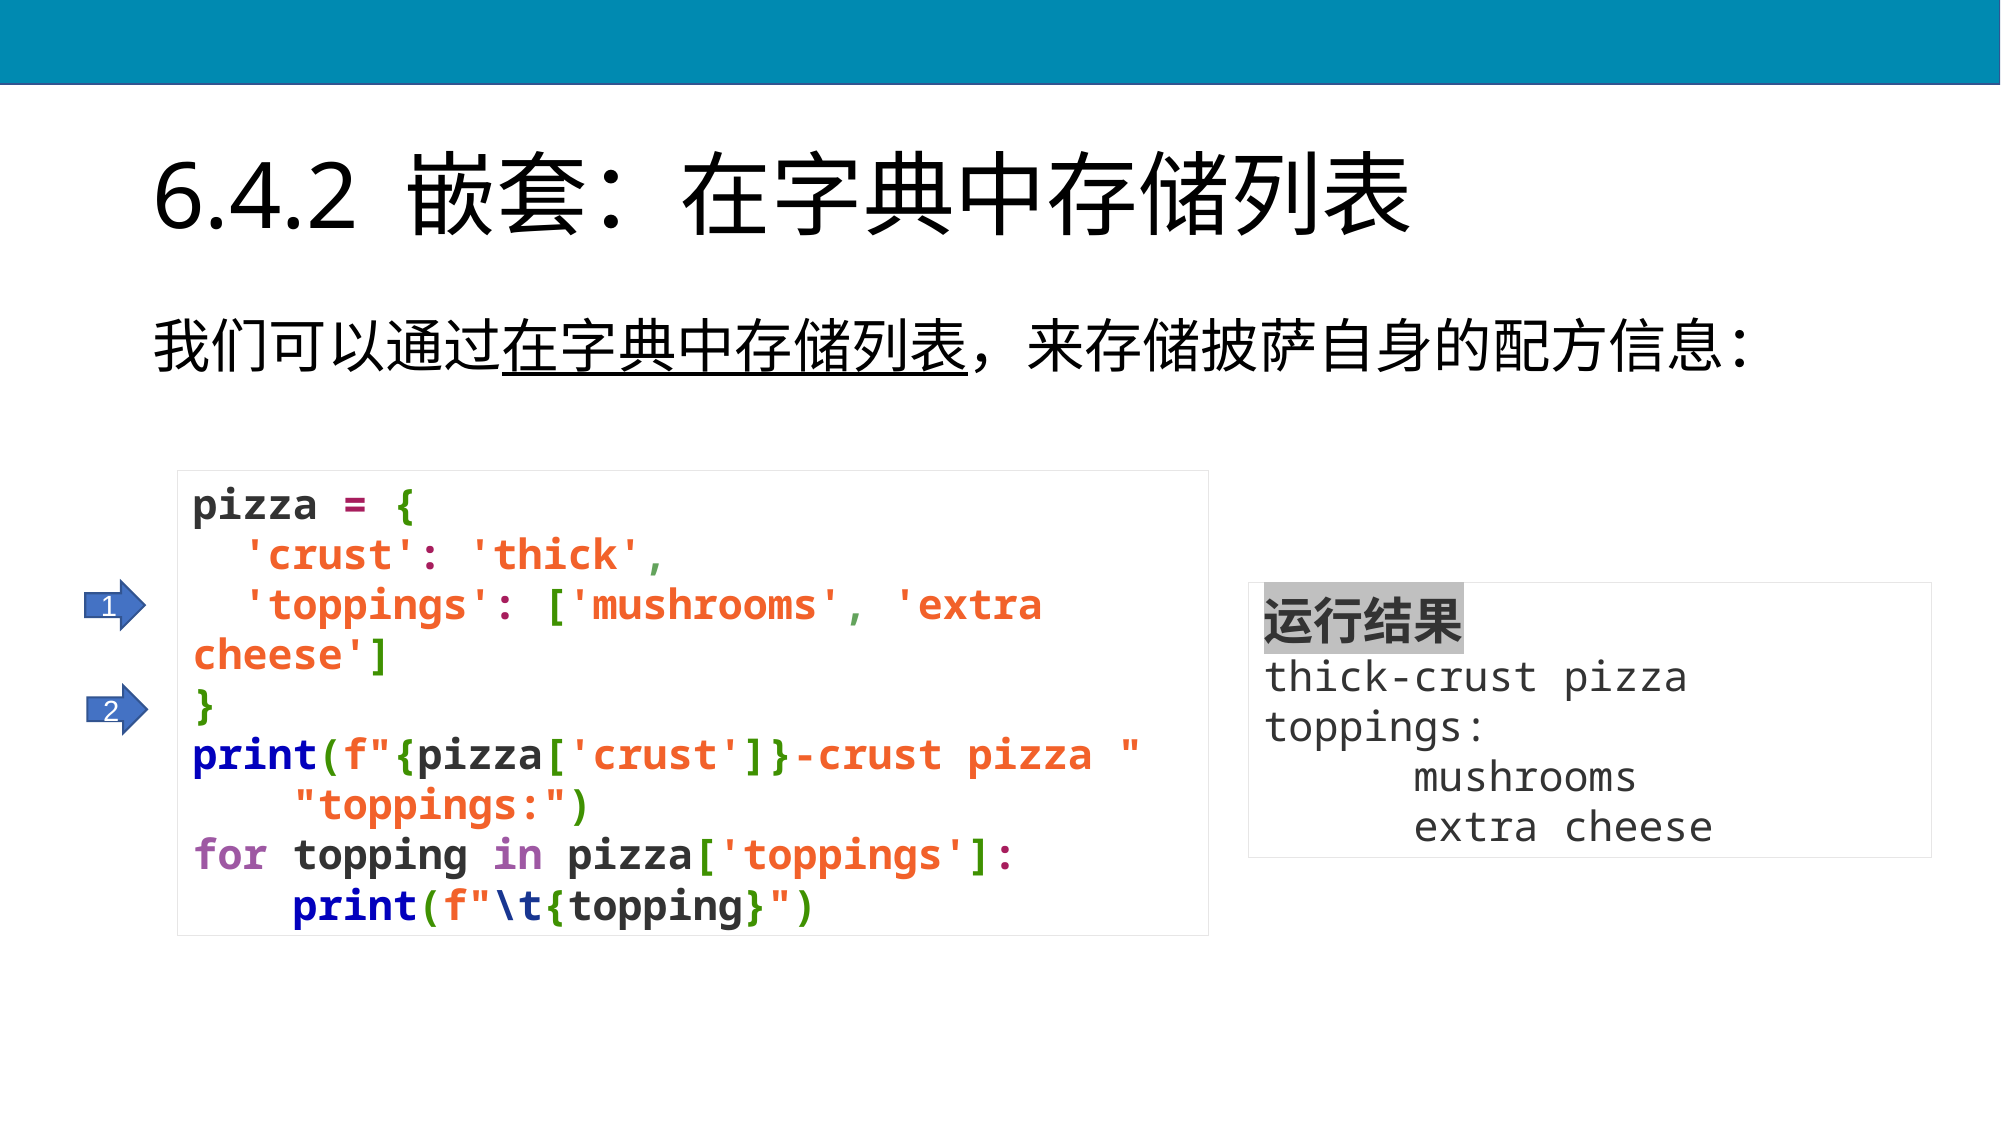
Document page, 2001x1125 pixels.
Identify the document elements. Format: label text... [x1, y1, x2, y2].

list 我们可以通过在字典中存储列表，来存储披萨自身的配方信息： [137, 310, 1863, 1024]
title 6.4.2 嵌套：在字典中存储列表 [137, 115, 1863, 282]
text_box 运行结果 thick-crust pizza toppings: mushrooms extra cheese [1248, 582, 1932, 858]
text_box 2 [86, 683, 149, 736]
text_box pizza = { 'crust': 'thick', 'toppings': ['mushrooms', 'extra cheese'] } print(f"{pizza['crust']}-crust pizza " "toppings:") for topping in pizza['toppings']: print(f"\t{topping}") [177, 470, 1209, 936]
text_box 1 [84, 578, 147, 632]
